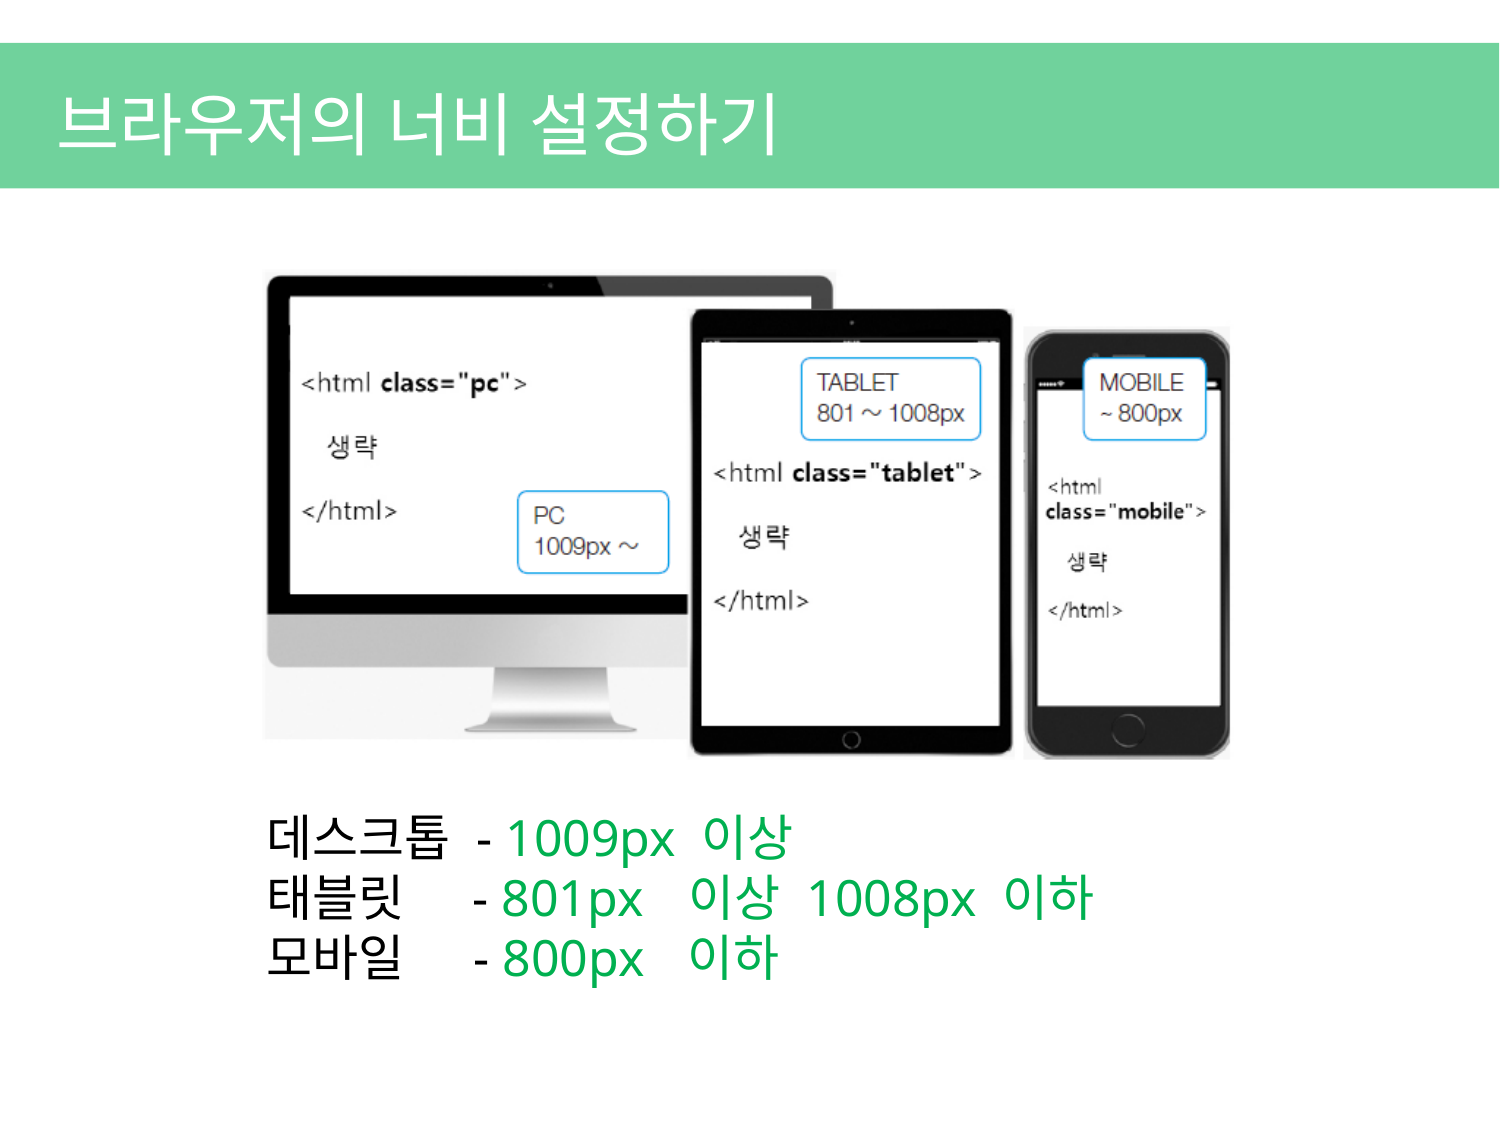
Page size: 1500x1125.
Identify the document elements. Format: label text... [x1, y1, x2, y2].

text_box [0, 41, 1500, 190]
text_box 브라우저의 너비 설정하기 [41, 74, 1500, 172]
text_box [245, 252, 1255, 996]
